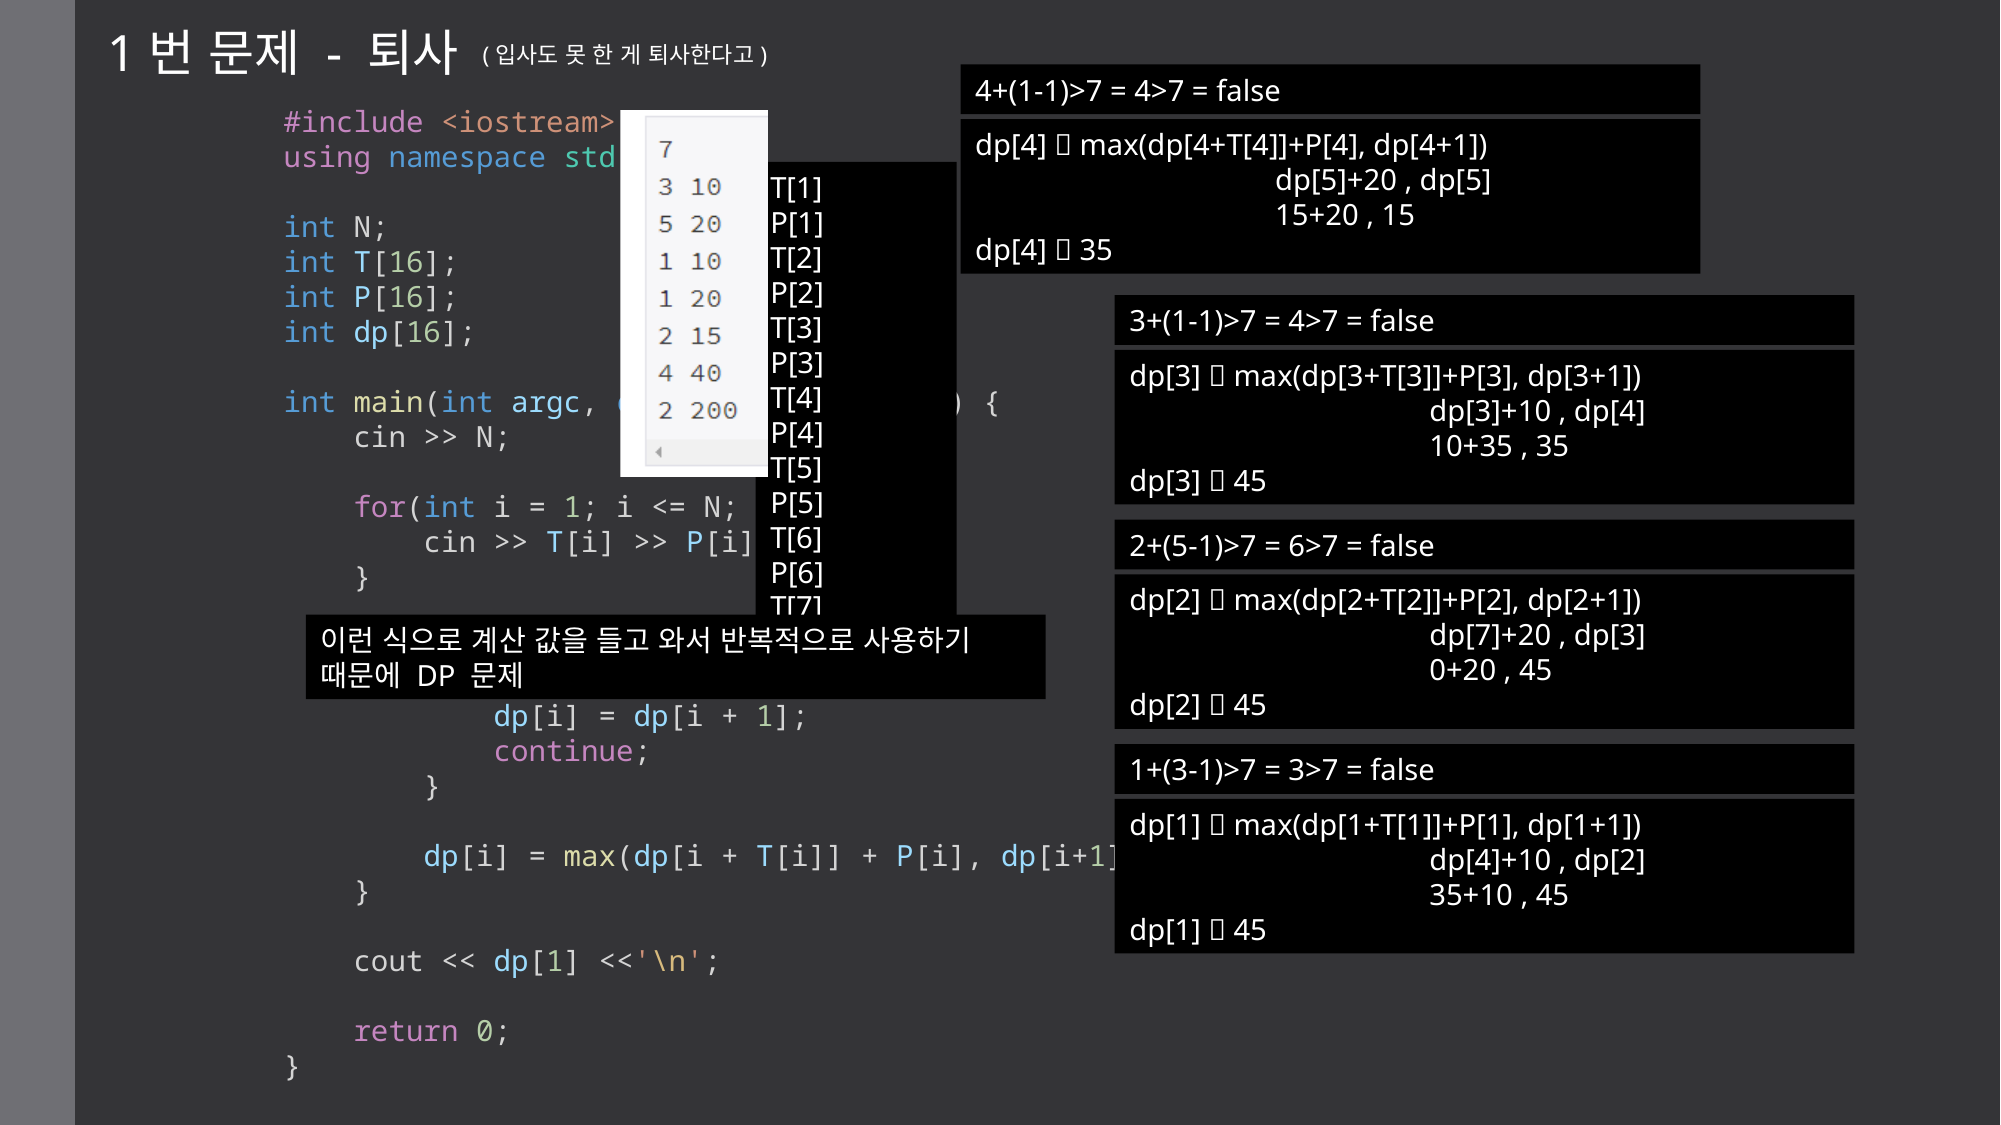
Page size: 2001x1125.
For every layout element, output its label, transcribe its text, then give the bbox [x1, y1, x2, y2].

text_box 1번 문제 - 퇴사 [92, 13, 519, 89]
text_box 4+(1-1)>7 = 4>7 = false [960, 64, 1701, 115]
text_box dp[1]  max(dp[1+T[1]]+P[1], dp[1+1]) dp[4]+10 , dp[2] 35+10 , 45 dp[1]  45 [1114, 798, 1855, 954]
text_box dp[2]  max(dp[2+T[2]]+P[2], dp[2+1]) dp[7]+20 , dp[3] 0+20 , 45 dp[2]  45 [1114, 574, 1855, 729]
text_box 3+(1-1)>7 = 4>7 = false [1114, 295, 1855, 345]
text_box 2+(5-1)>7 = 6>7 = false [1114, 519, 1855, 570]
text_box (입사도 못 한 게 퇴사한다고) [467, 33, 894, 76]
text_box dp[3]  max(dp[3+T[3]]+P[3], dp[3+1]) dp[3]+10 , dp[4] 10+35 , 35 dp[3]  45 [1114, 349, 1855, 505]
text_box dp[4]  max(dp[4+T[4]]+P[4], dp[4+1]) dp[5]+20 , dp[5] 15+20 , 15 dp[4]  35 [960, 119, 1701, 274]
text_box 1+(3-1)>7 = 3>7 = false [1114, 744, 1855, 794]
picture [620, 109, 769, 477]
text_box T[1] P[1] T[2] P[2] T[3] P[3] T[4] P[4] T[5] P[5] T[6] P[6] T[7] P[7] [755, 161, 957, 614]
text_box #include <iostream> using namespace std; int N; int T[16]; int P[16]; int dp[16]; int main(int argc, const char * argv[]) { cin >> N; for(int i = 1; i <= N; i++){ cin >> T[i] >> P[i]; } for(int i = N; i >= 1; i--){ if(i + T[i] - 1 > N){ dp[i] = dp[i + 1]; continue; } dp[i] = max(dp[i + T[i]] + P[i], dp[i+1]); } cout << dp[1] <<'\n'; return 0; } [268, 95, 1269, 1090]
text_box 이런 식으로 계산 값을 들고 와서 반복적으로 사용하기 때문에 DP 문제 [305, 614, 1046, 700]
